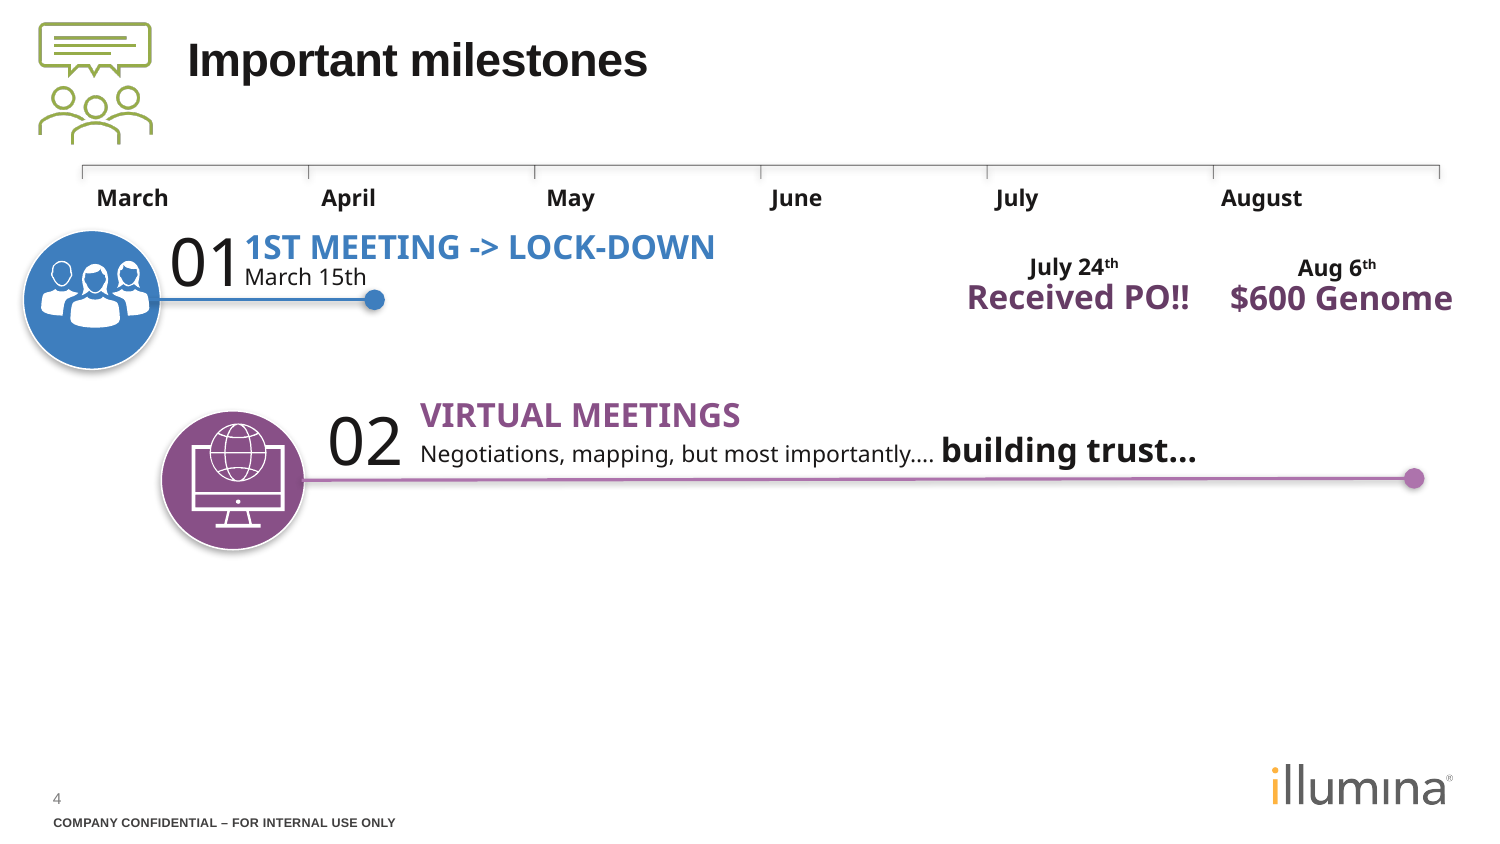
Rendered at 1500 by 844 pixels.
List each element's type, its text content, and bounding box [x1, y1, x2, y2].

picture [20, 9, 169, 159]
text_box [161, 410, 1415, 550]
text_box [147, 211, 796, 309]
title Important milestones [173, 21, 1445, 141]
picture [1272, 764, 1453, 805]
text_box July 24th Received PO!! [943, 239, 1214, 325]
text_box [308, 390, 1292, 409]
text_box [23, 230, 375, 370]
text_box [81, 164, 1440, 220]
text_box Aug 6th $600 Genome [1206, 240, 1477, 326]
